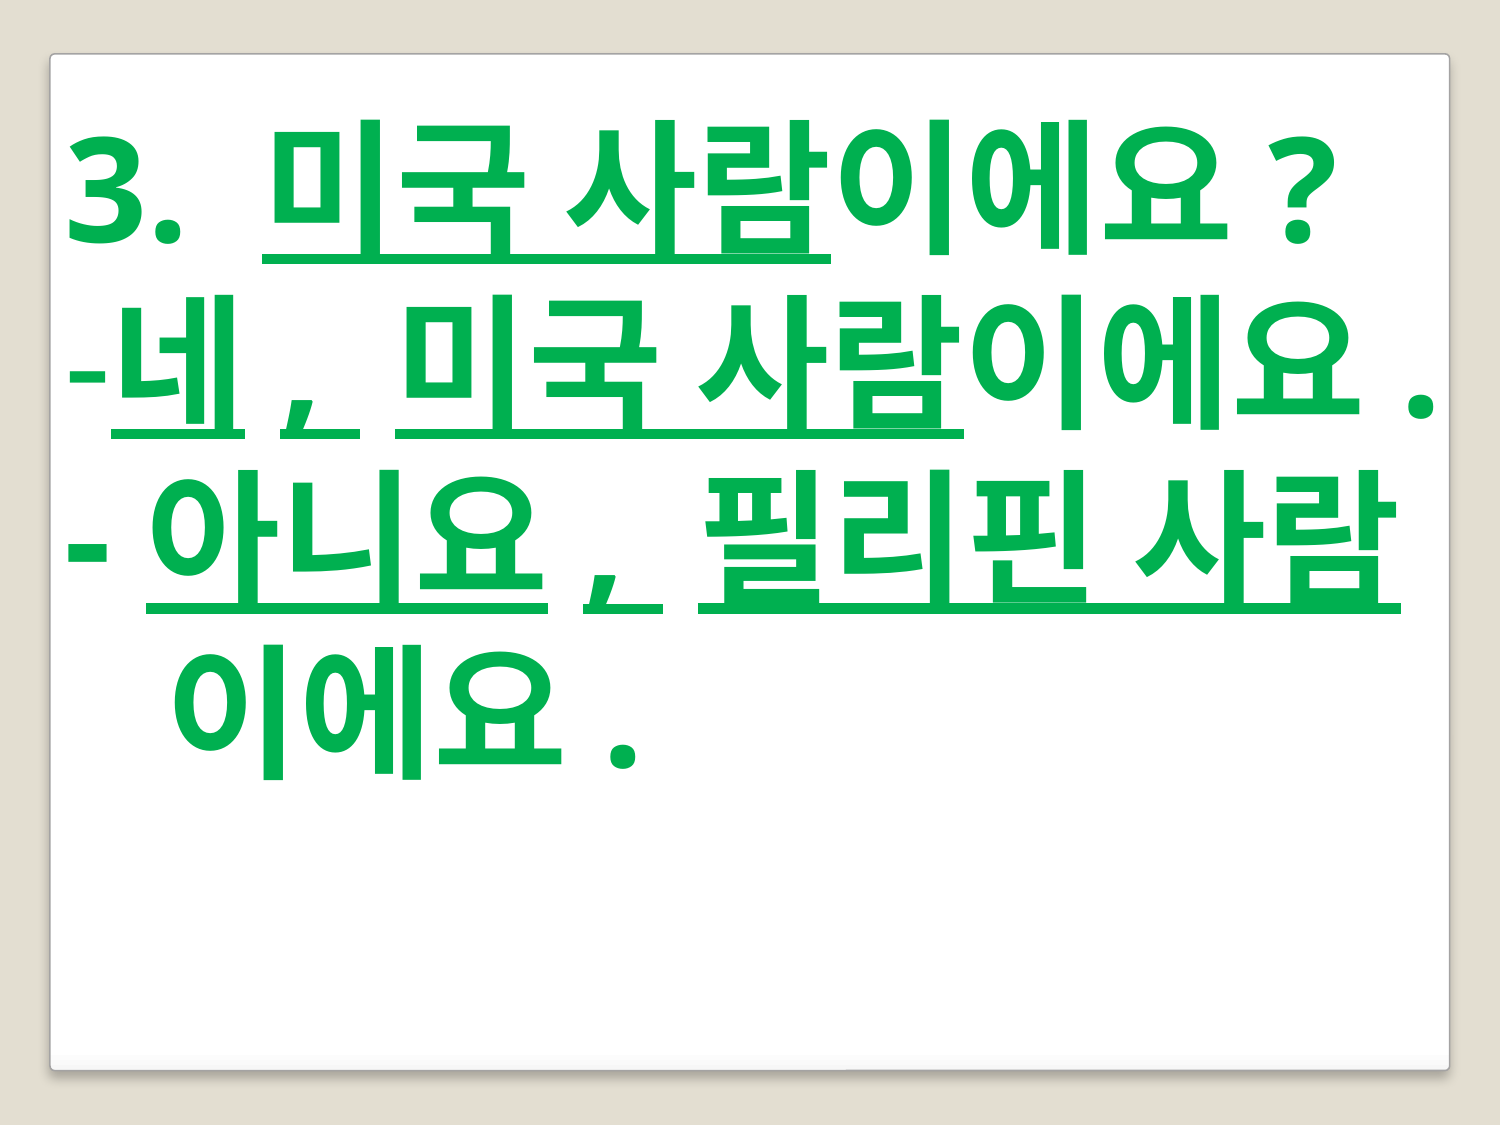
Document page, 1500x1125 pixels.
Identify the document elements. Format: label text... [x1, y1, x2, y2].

text_box 3. 미국 사람이에요? 네, 미국 사람이에요. -아니요, 필리핀 사람 이에요. [49, 89, 1500, 935]
